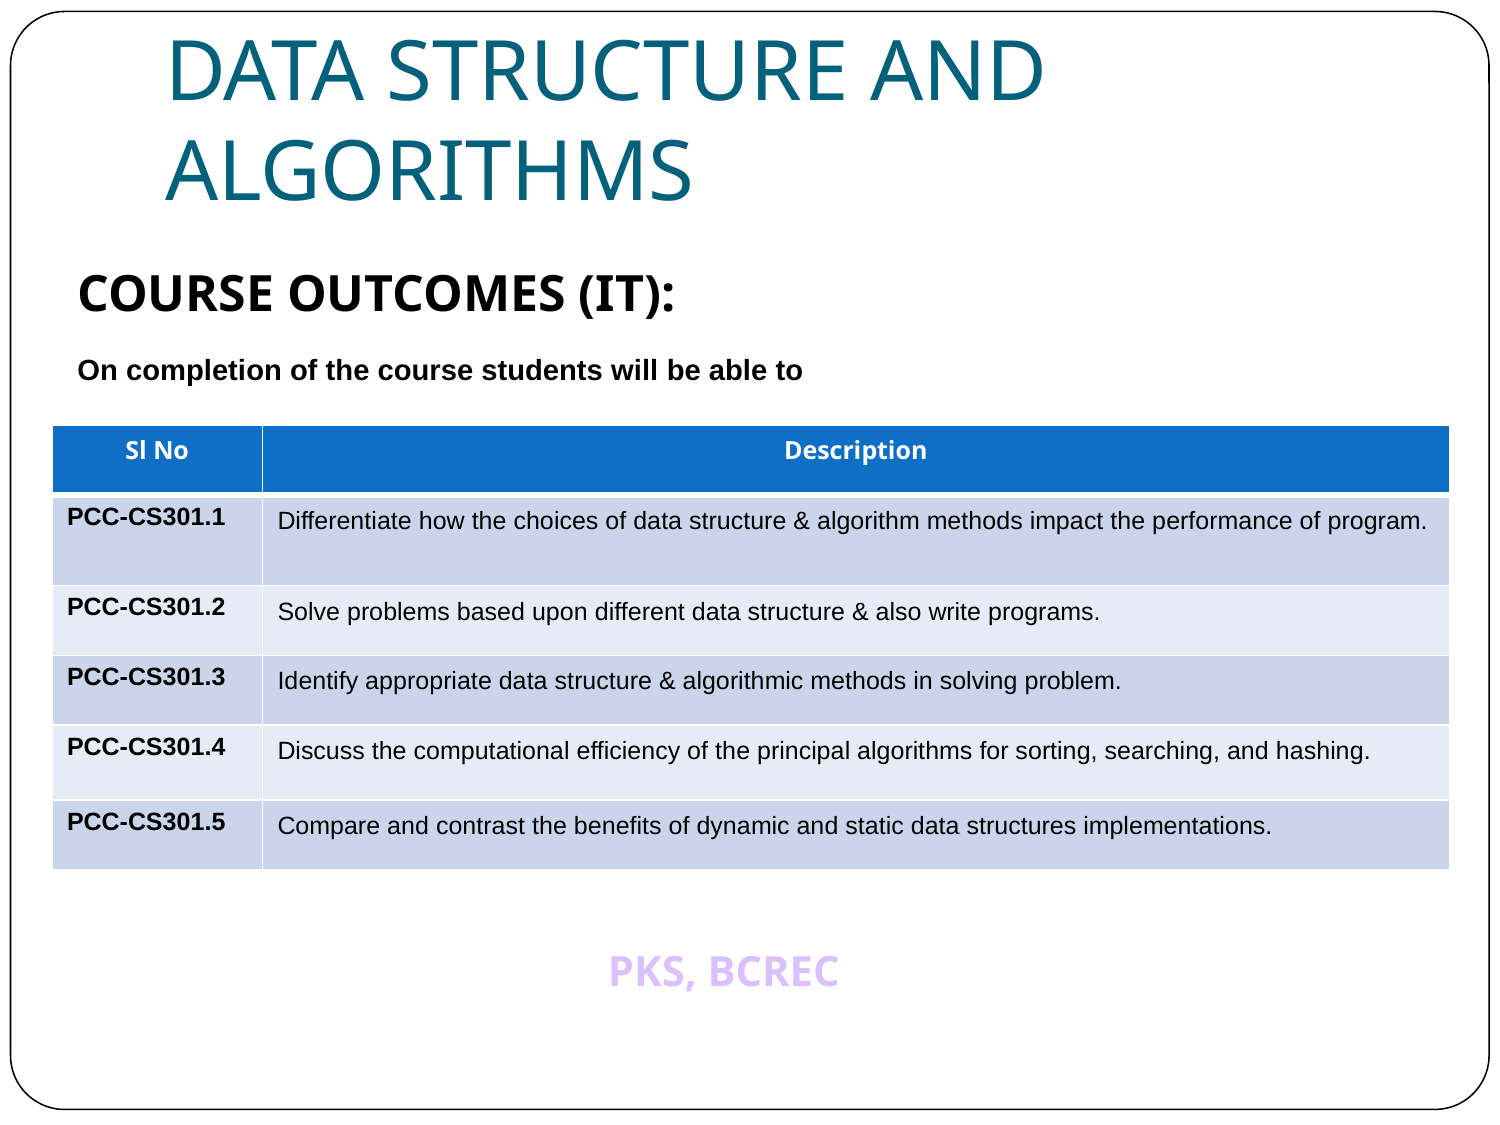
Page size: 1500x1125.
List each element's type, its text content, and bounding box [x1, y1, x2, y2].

table_cell PCC-CS301.4 [53, 726, 262, 799]
table_cell Differentiate how the choices of data structure & algorithm methods impact the performance of program. [263, 498, 1449, 585]
table_cell Identify appropriate data structure & algorithmic methods in solving problem. [263, 656, 1449, 724]
table_header Description [263, 426, 1449, 492]
table_cell PCC-CS301.5 [53, 801, 262, 869]
table_cell Compare and contrast the benefits of dynamic and static data structures implementations. [263, 801, 1449, 869]
text_box COURSE OUTCOMES (IT): On completion of the course students will be able to [62, 253, 887, 350]
table_cell PCC-CS301.2 [53, 586, 262, 655]
table_cell PCC-CS301.3 [53, 656, 262, 724]
table_cell PCC-CS301.1 [53, 498, 262, 585]
title DATA STRUCTURE AND ALGORITHMS [150, 45, 1425, 233]
table_header Sl No [53, 426, 262, 492]
table_cell Solve problems based upon different data structure & also write programs. [263, 586, 1449, 655]
table_cell Discuss the computational efficiency of the principal algorithms for sorting, searching, and hashing. [263, 726, 1449, 799]
